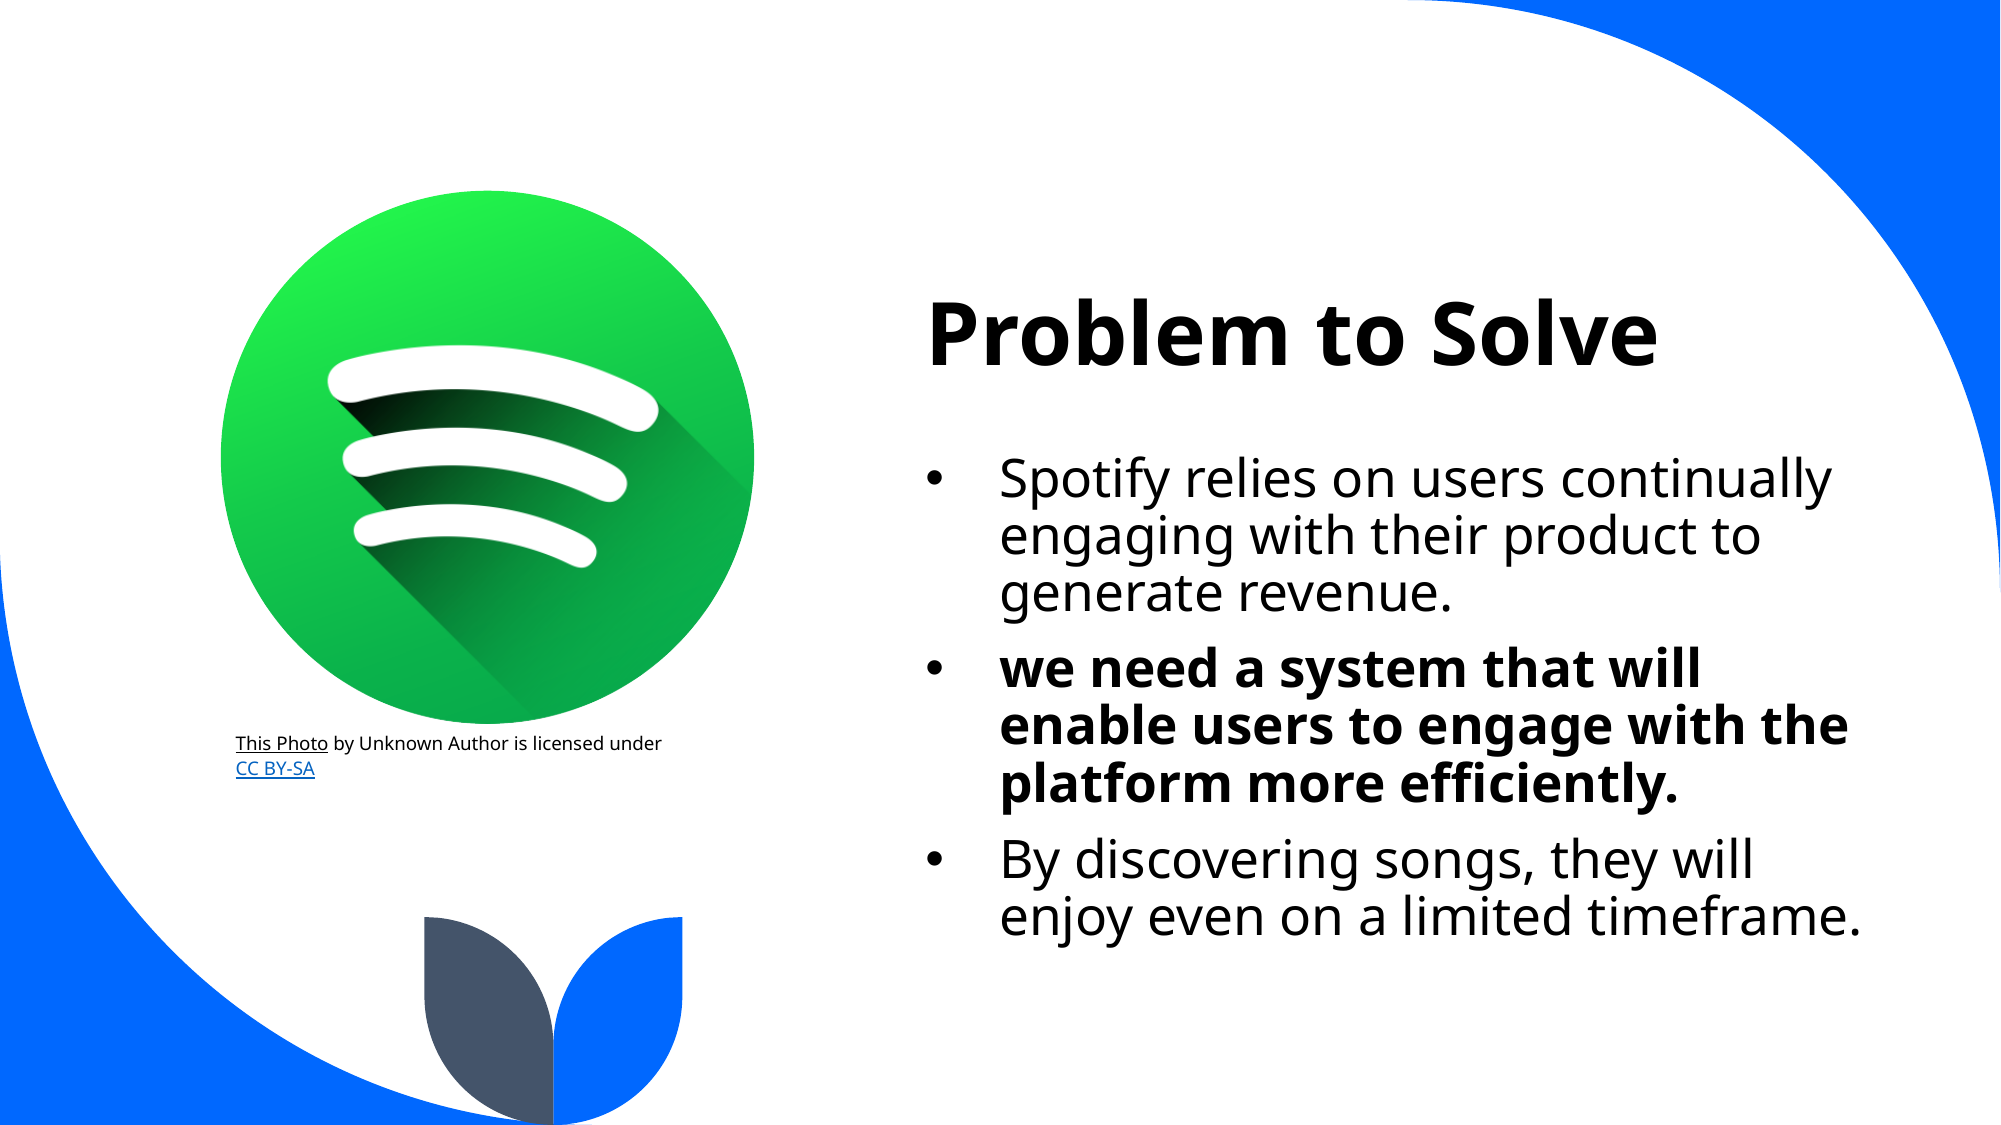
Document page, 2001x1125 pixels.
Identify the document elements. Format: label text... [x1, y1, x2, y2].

list Spotify relies on users continually engaging with their product to generate revenue. we need a system that will enable users to engage with the platform more efficiently. By discovering songs, they will enjoy even on a limited timeframe. [910, 444, 1886, 999]
text_box This Photo by Unknown Author is licensed under CC BY-SA [220, 725, 755, 790]
title Problem to Solve [910, 75, 1886, 390]
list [220, 190, 755, 725]
